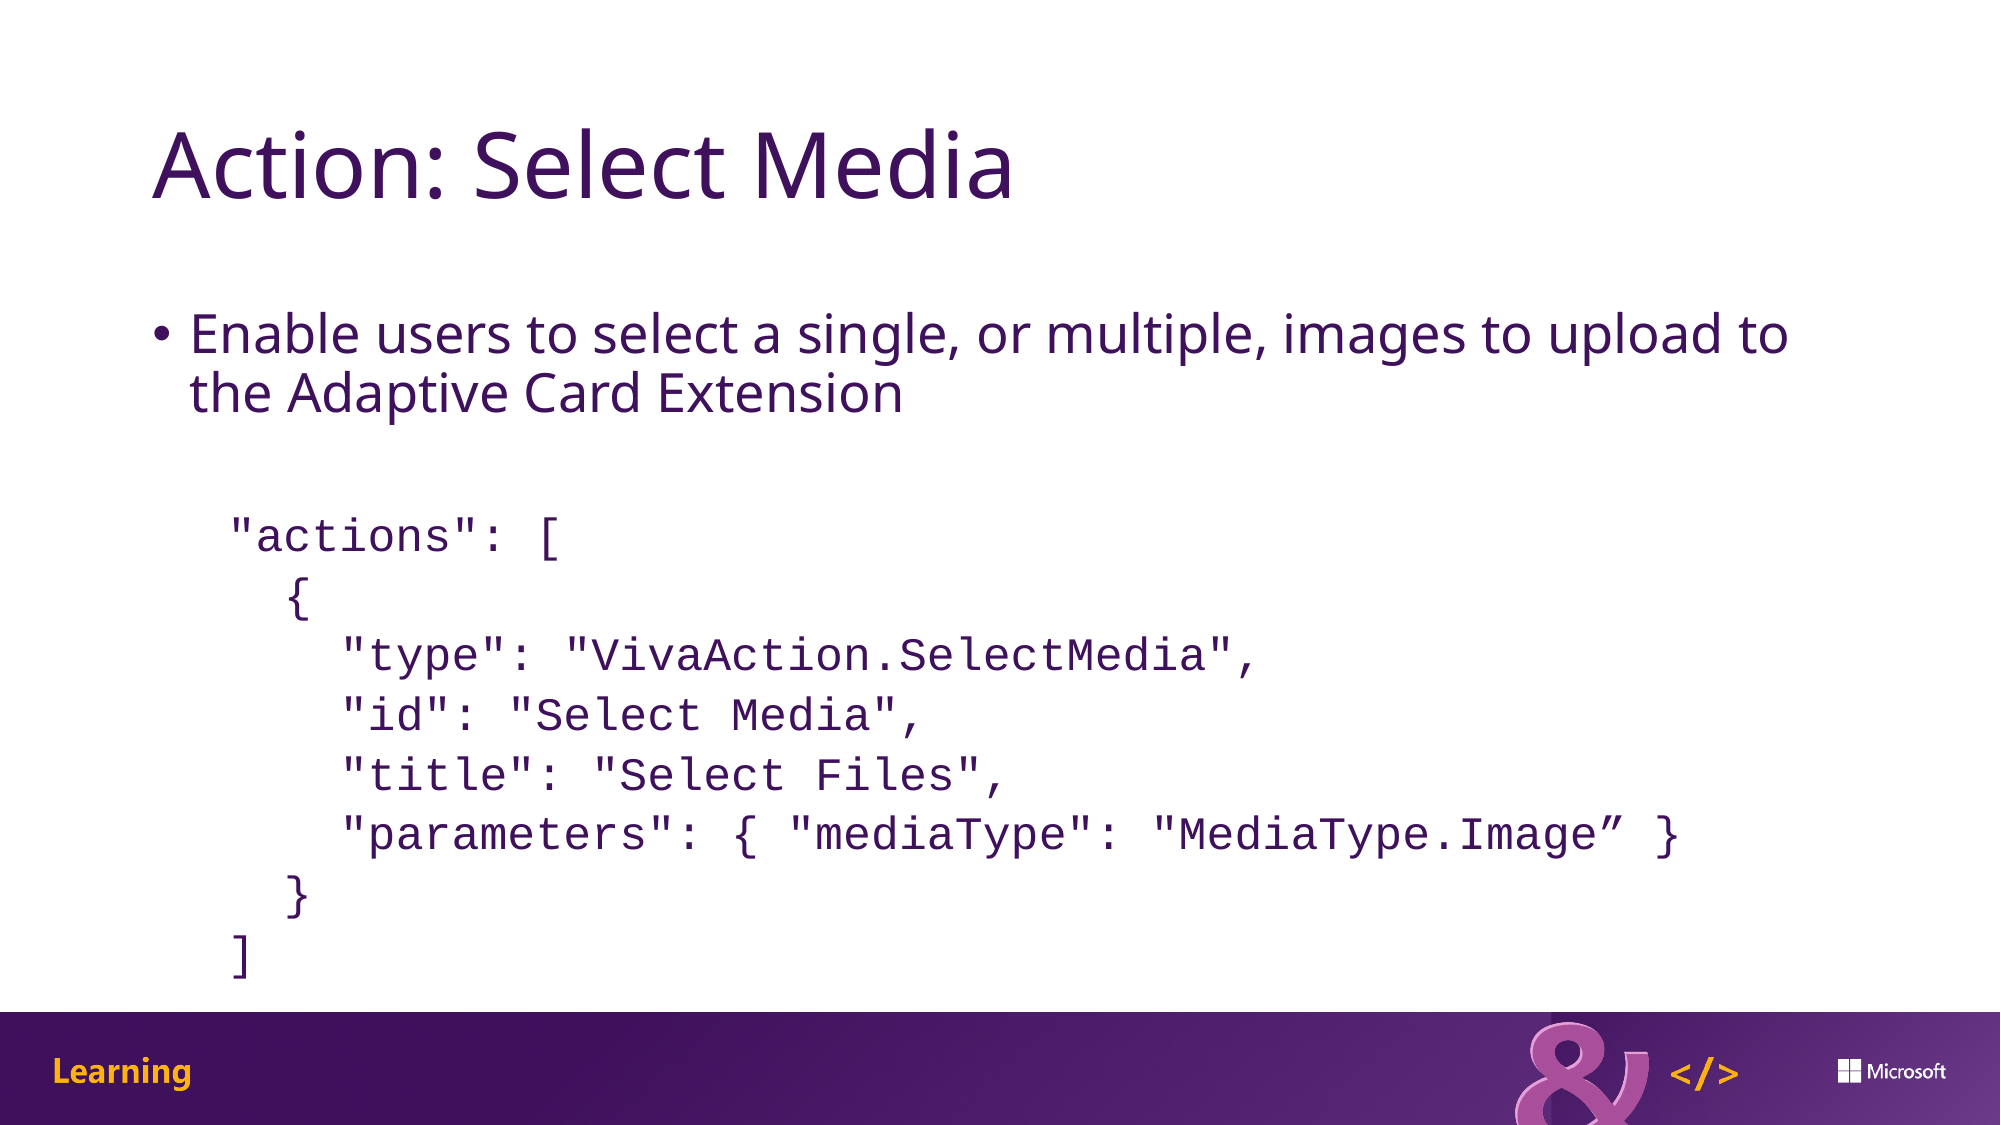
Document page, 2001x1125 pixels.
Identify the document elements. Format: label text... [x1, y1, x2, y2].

title Action: Select Media [137, 59, 1863, 278]
list Enable users to select a single, or multiple, images to upload to the Adaptive Card Extension "actions": [ { "type": "VivaAction.SelectMedia", "id": "Select Media", "title": "Select Files", "parameters": { "mediaType": "MediaType.Image” } } ] [137, 299, 1863, 990]
picture [0, 1012, 2000, 1125]
